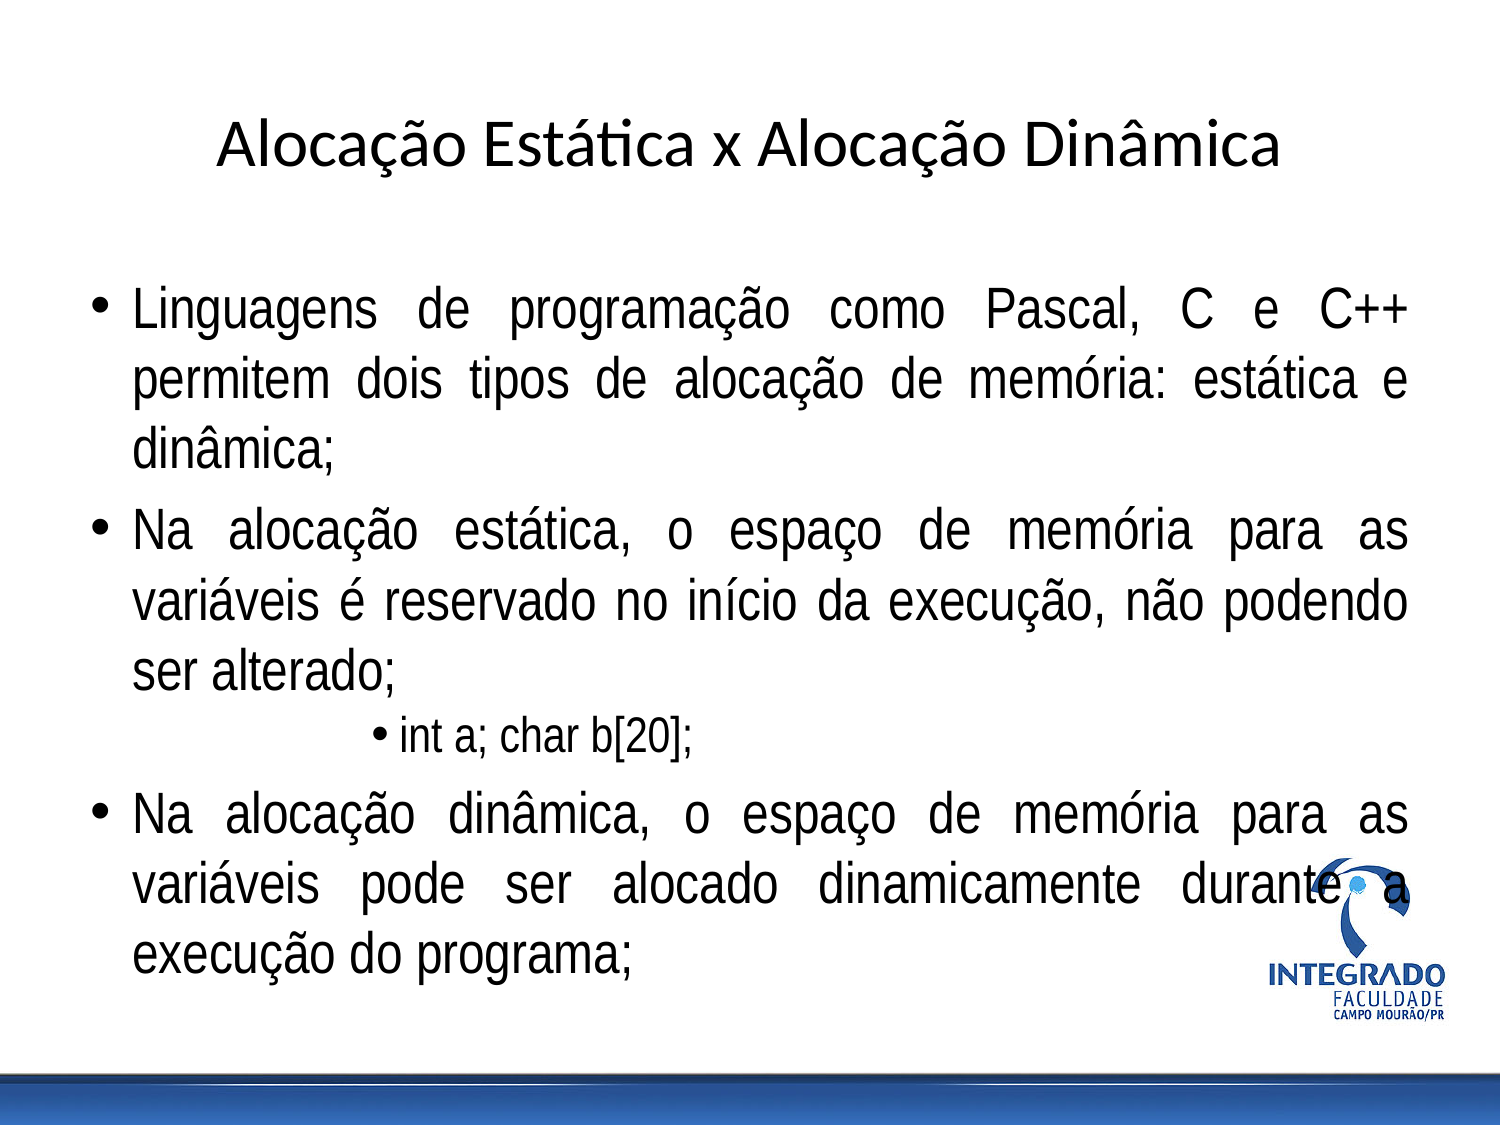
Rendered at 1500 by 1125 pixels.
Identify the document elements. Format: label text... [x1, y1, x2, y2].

picture [0, 0, 1500, 1125]
title Alocação Estática x Alocação Dinâmica [75, 45, 1425, 233]
list Linguagens de programação como Pascal, C e C++ permitem dois tipos de alocação de memória: estática e dinâmica; Na alocação estática, o espaço de memória para as variáveis é reservado no início da execução, não podendo ser alterado; int a; char b[20]; Na alocação dinâmica, o espaço de memória para as variáveis pode ser alocado dinamicamente durante a execução do programa; [75, 262, 1425, 1005]
